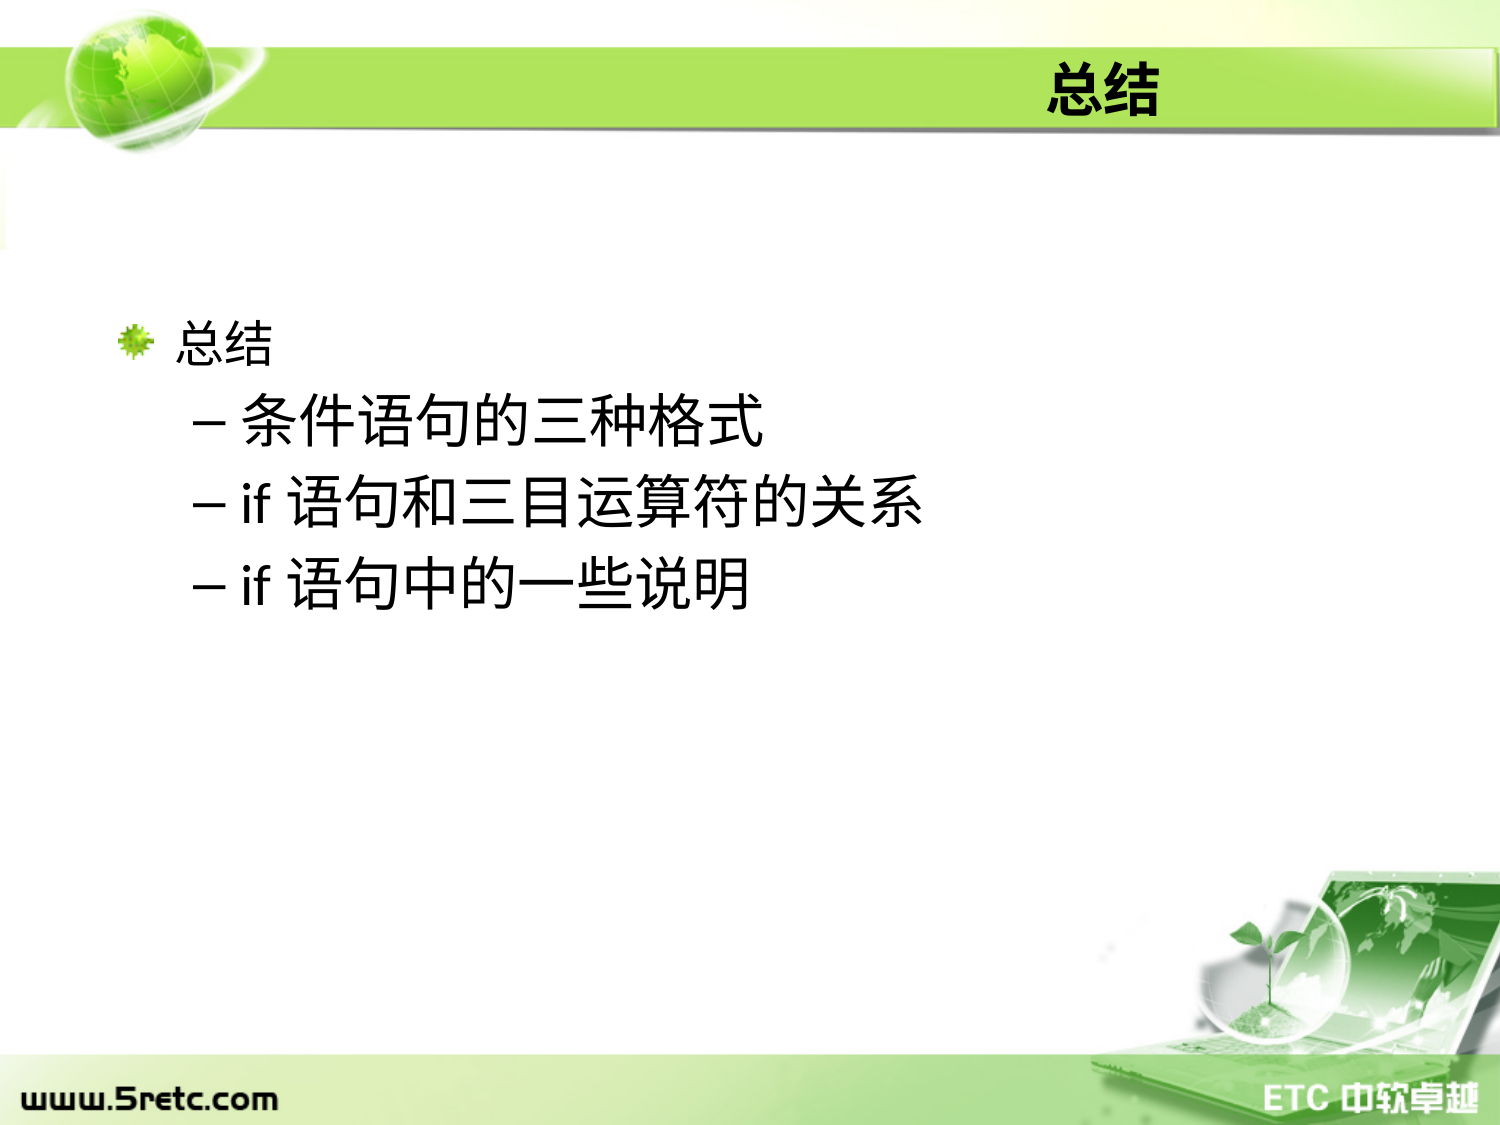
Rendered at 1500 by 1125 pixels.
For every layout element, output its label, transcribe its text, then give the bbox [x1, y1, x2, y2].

picture [0, 0, 1500, 1125]
list 总结 条件语句的三种格式 if语句和三目运算符的关系 if语句中的一些说明 [103, 304, 1454, 1008]
title 总结 [719, 46, 1489, 129]
